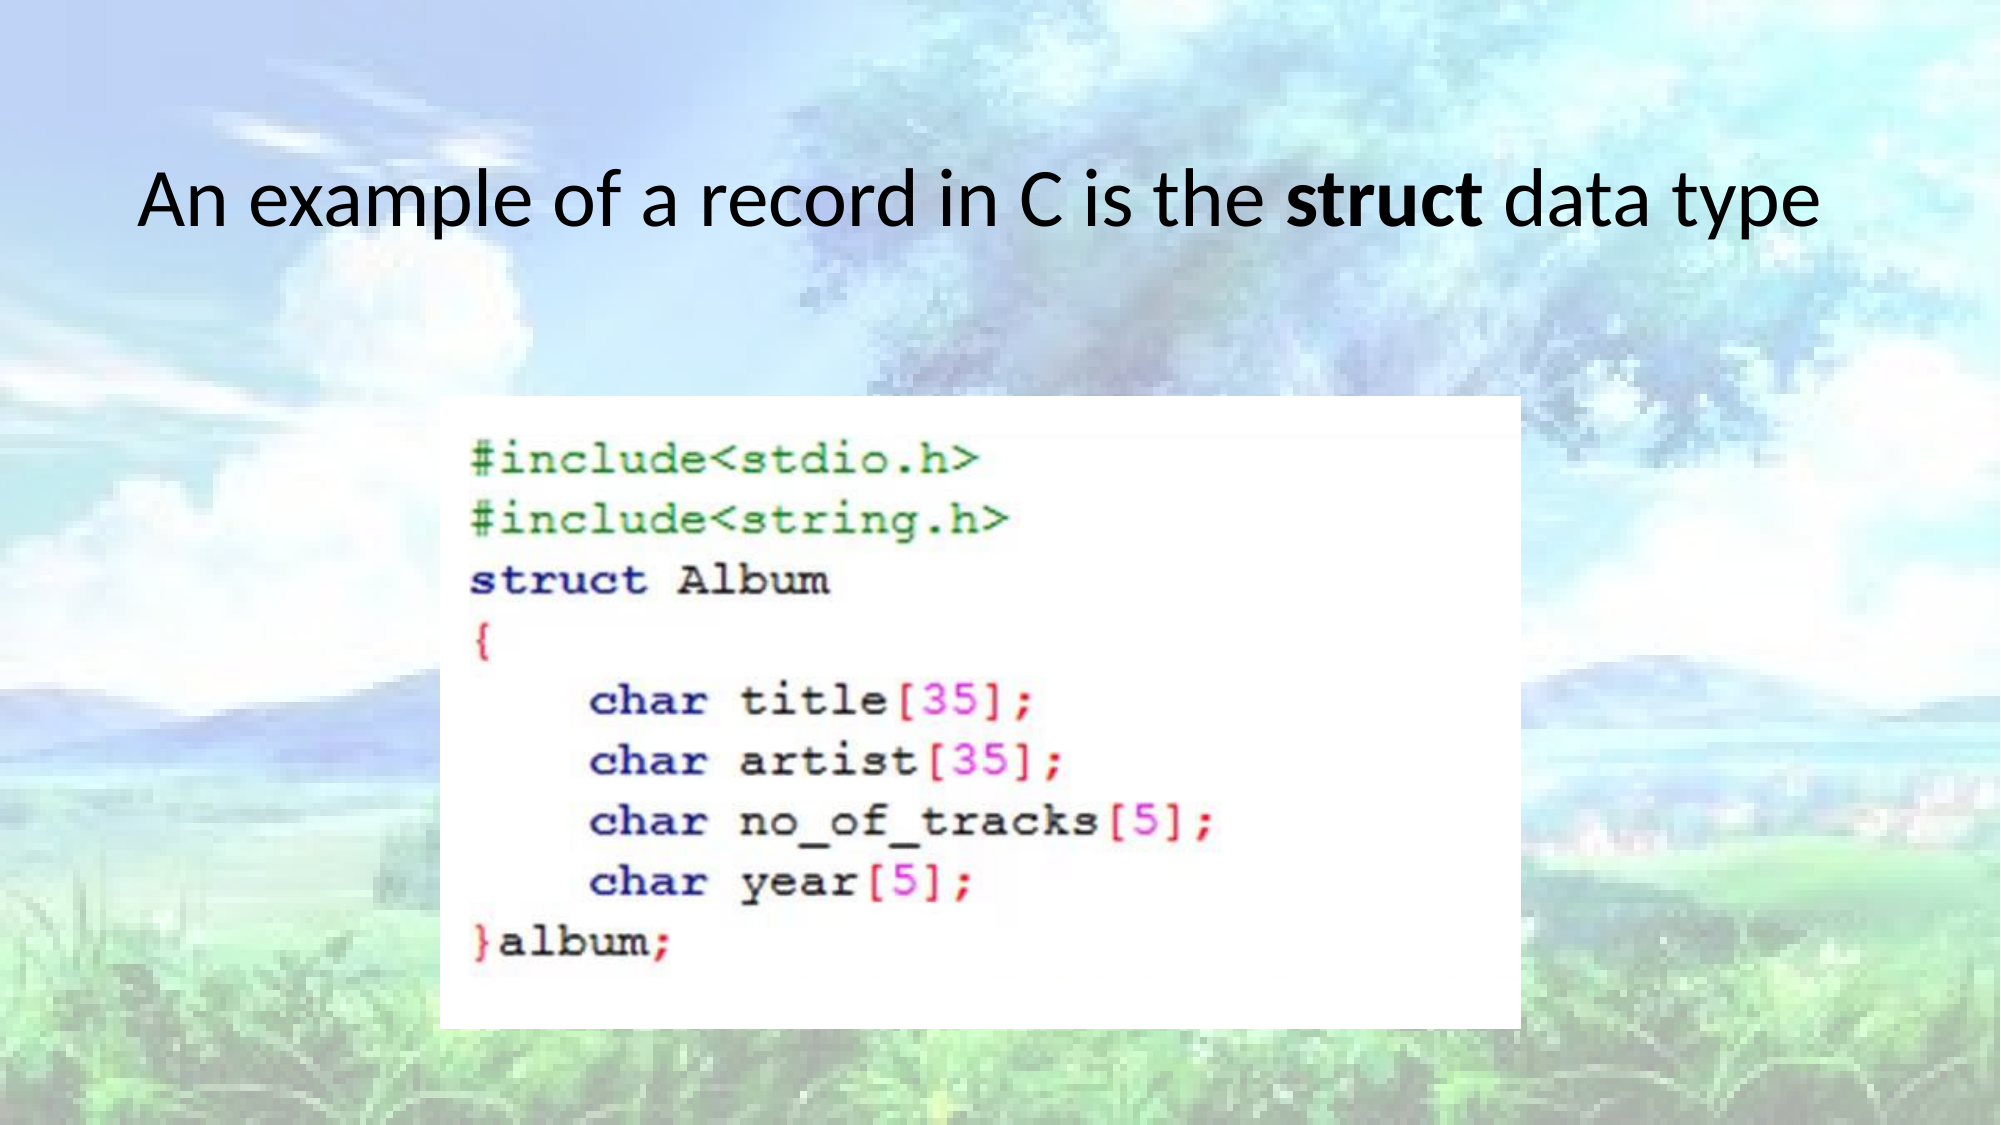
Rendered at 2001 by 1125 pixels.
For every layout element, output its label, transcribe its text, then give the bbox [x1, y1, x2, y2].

picture [440, 395, 1521, 1029]
text_box An example of a record in C is the struct data type [123, 135, 1838, 250]
